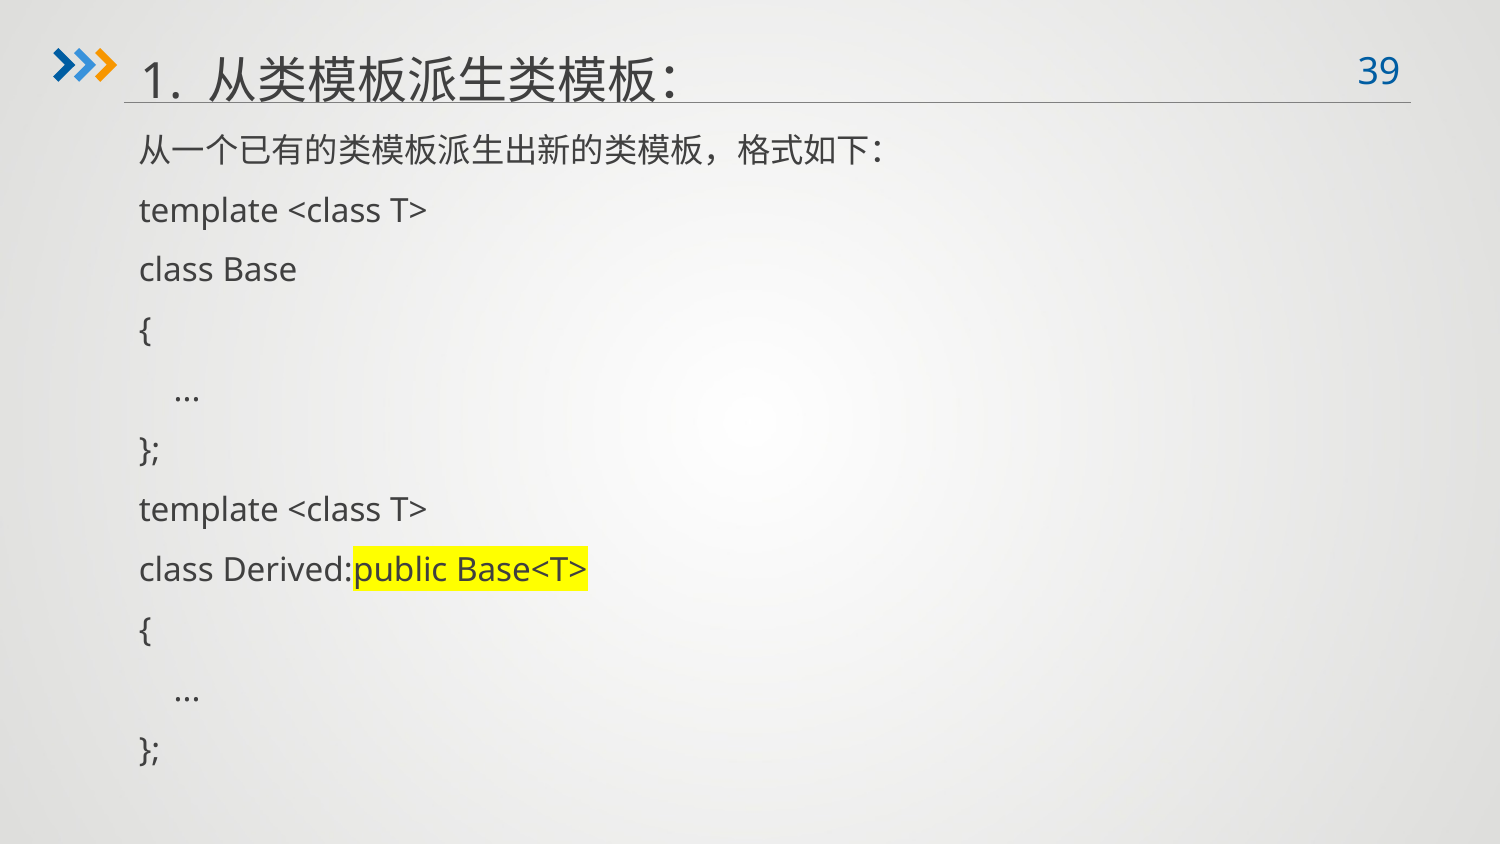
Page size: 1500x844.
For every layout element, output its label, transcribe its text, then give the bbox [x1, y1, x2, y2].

picture [0, 0, 1500, 844]
text_box 从一个已有的类模板派生出新的类模板，格式如下： template <class T> class Base { ... }; template <class T> class Derived:public Base<T> { ... }; [123, 101, 987, 775]
text_box 1. 从类模板派生类模板： [140, 32, 1077, 95]
